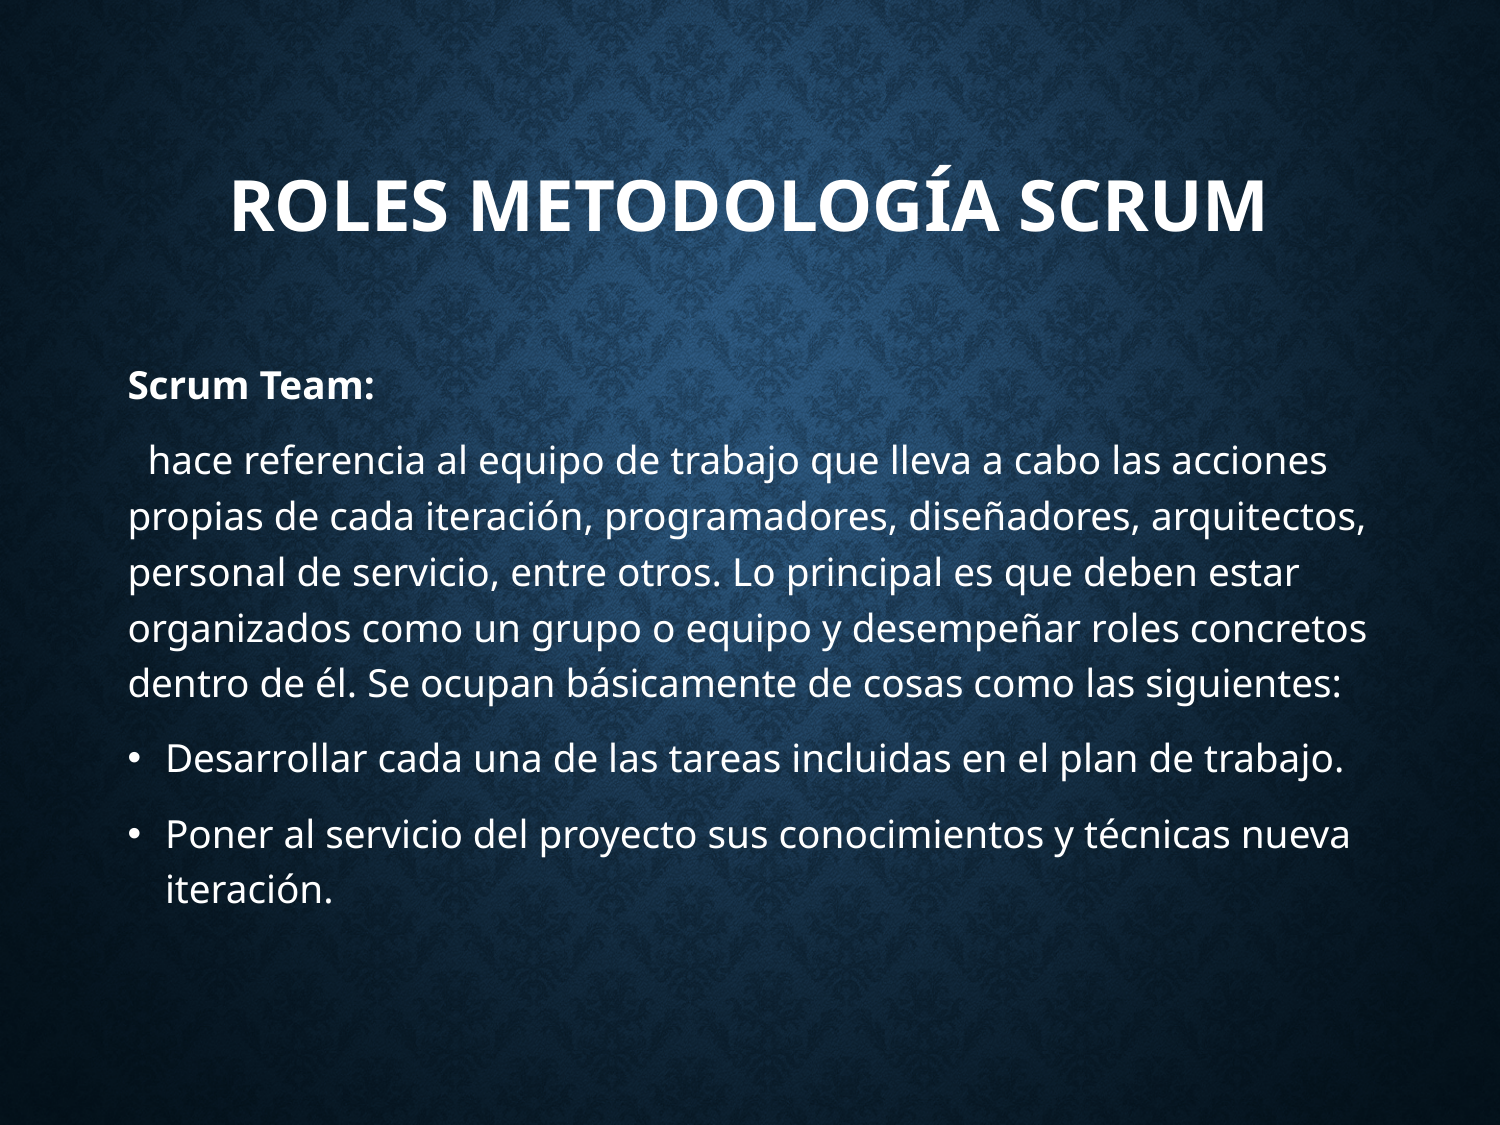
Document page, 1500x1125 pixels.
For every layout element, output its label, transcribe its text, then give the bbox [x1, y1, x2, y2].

title Roles Metodología Scrum [112, 99, 1387, 318]
list Scrum Team: hace referencia al equipo de trabajo que lleva a cabo las acciones propias de cada iteración, programadores, diseñadores, arquitectos, personal de servicio, entre otros. Lo principal es que deben estar organizados como un grupo o equipo y desempeñar roles concretos dentro de él. Se ocupan básicamente de cosas como las siguientes: Desarrollar cada una de las tareas incluidas en el plan de trabajo. Poner al servicio del proyecto sus conocimientos y técnicas nueva iteración. [112, 343, 1387, 950]
